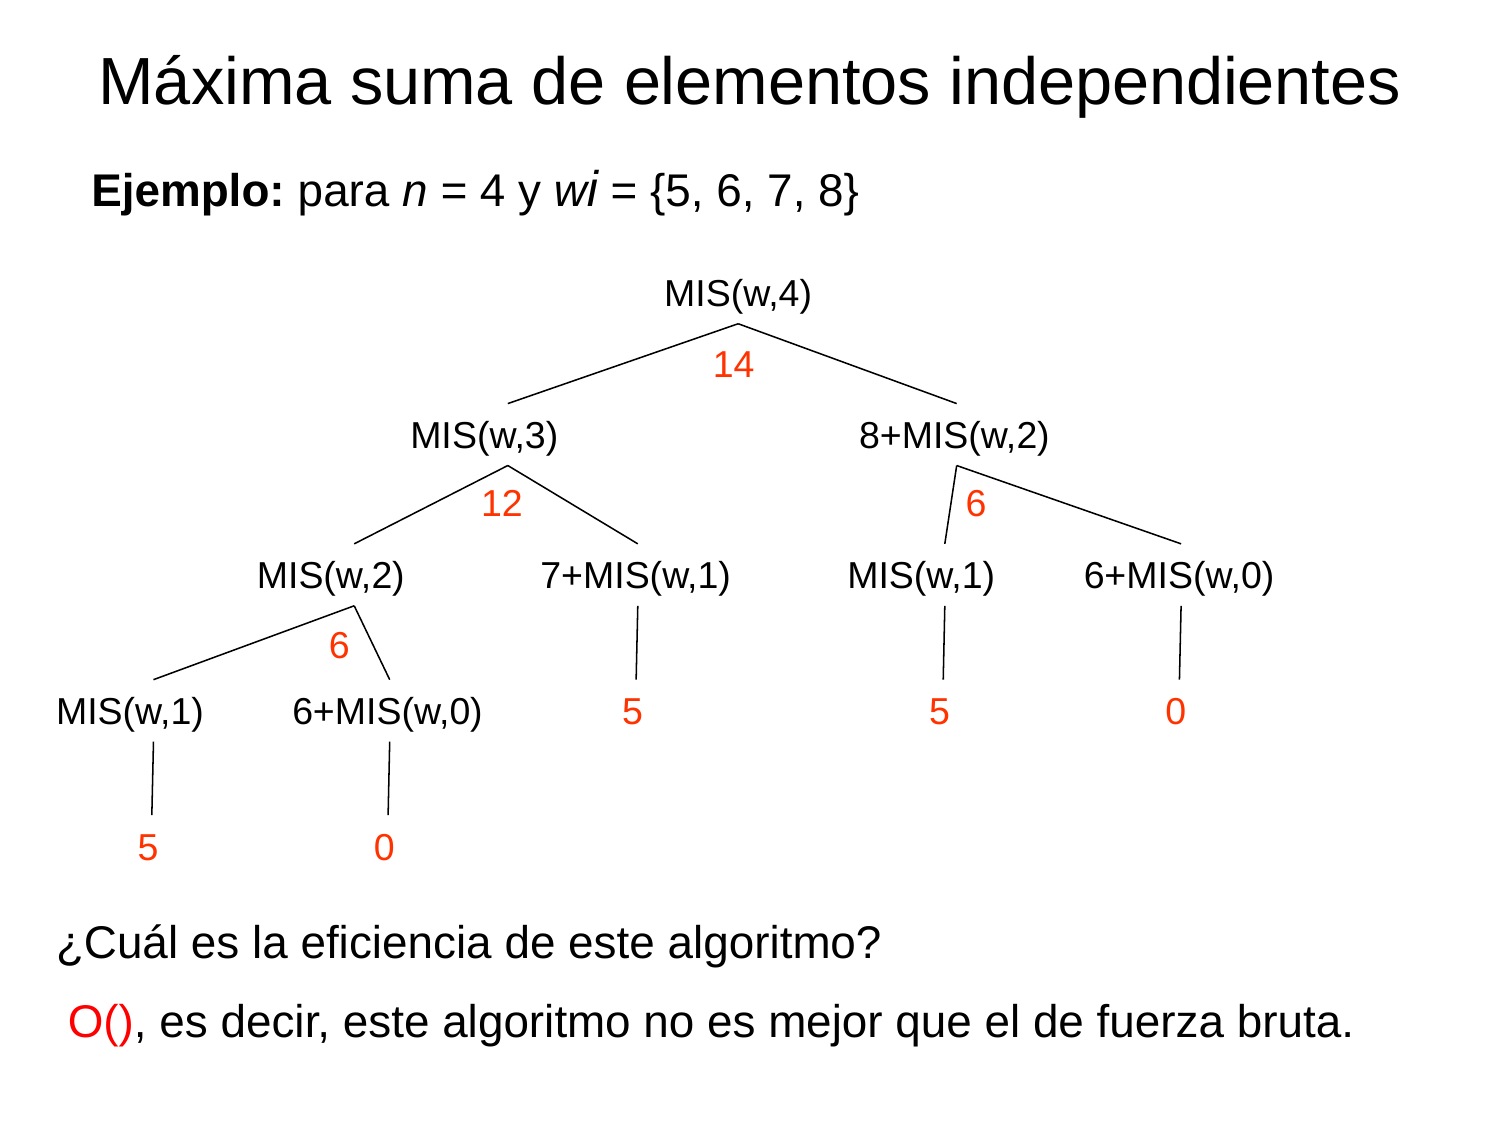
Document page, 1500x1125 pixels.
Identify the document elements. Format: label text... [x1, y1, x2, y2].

text_box 5 [914, 679, 973, 742]
text_box 5 [122, 815, 181, 877]
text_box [956, 465, 1182, 545]
text_box 6+MIS(w,0) [277, 679, 502, 742]
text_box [507, 323, 736, 404]
text_box MIS(w,4) [620, 261, 857, 322]
text_box Máxima suma de elementos independientes [17, 19, 1483, 126]
text_box 7+MIS(w,1) [525, 543, 751, 606]
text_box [354, 465, 505, 545]
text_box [942, 605, 946, 680]
text_box ¿Cuál es la eficiencia de este algoritmo? [41, 905, 915, 976]
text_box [944, 465, 954, 545]
text_box 5 [607, 679, 666, 742]
text_box MIS(w,1) [832, 543, 1058, 606]
text_box 6+MIS(w,0) [1068, 543, 1294, 606]
text_box MIS(w,3) [395, 403, 621, 463]
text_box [507, 465, 638, 545]
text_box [153, 605, 352, 680]
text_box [354, 605, 390, 680]
text_box MIS(w,1) [41, 679, 266, 742]
text_box 0 [359, 815, 417, 877]
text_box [737, 323, 957, 404]
text_box 8+MIS(w,2) [844, 403, 1069, 466]
text_box Ejemplo: para n = 4 y wi = {5, 6, 7, 8} [76, 148, 987, 211]
text_box 0 [1150, 679, 1209, 742]
text_box MIS(w,2) [242, 543, 467, 606]
